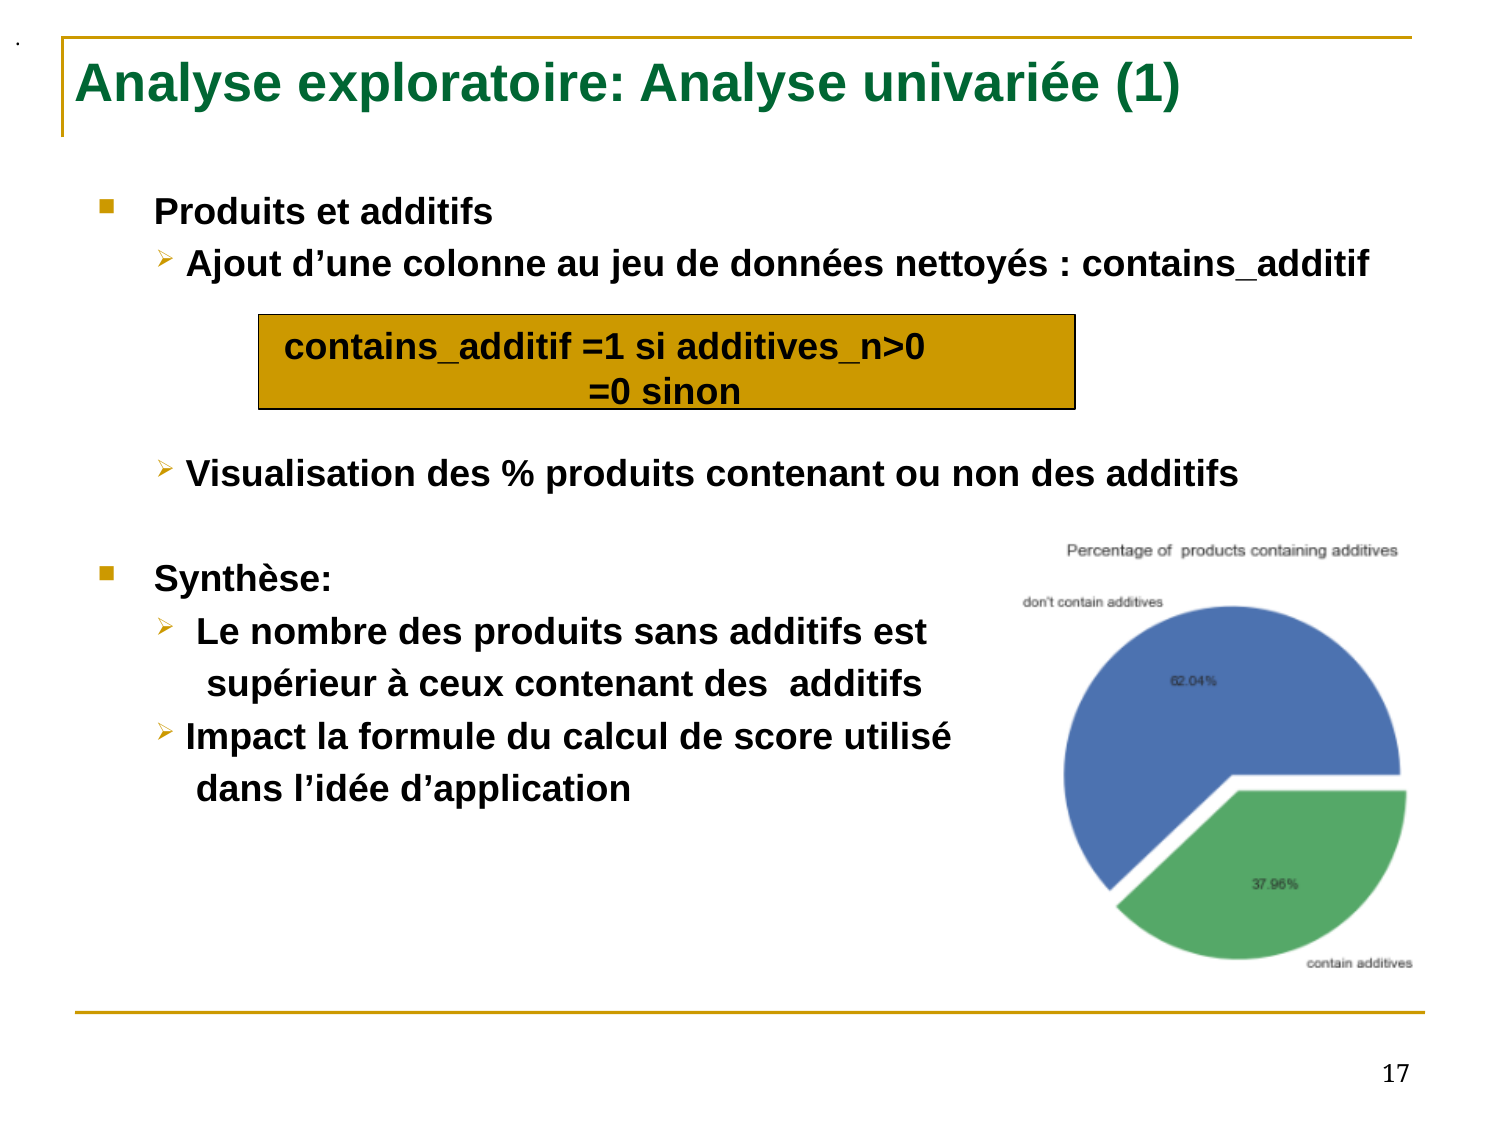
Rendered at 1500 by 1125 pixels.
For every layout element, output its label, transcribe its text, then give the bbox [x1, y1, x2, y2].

text_box . [0, 17, 41, 58]
text_box contains_additif =1 si additives_n>0 =0 sinon [258, 314, 1075, 409]
slide_number 17 [1074, 1023, 1426, 1100]
title Analyse exploratoire: Analyse univariée (1) [59, 39, 1442, 195]
list Produits et additifs Ajout d’une colonne au jeu de données nettoyés : contains_additif Visualisation des % produits contenant ou non des additifs Synthèse: Le nombre des produits sans additifs est supérieur à ceux contenant des additifs Impact la formule du calcul de score utilisé dans l’idée d’application . [82, 179, 1450, 1037]
picture [984, 535, 1442, 990]
